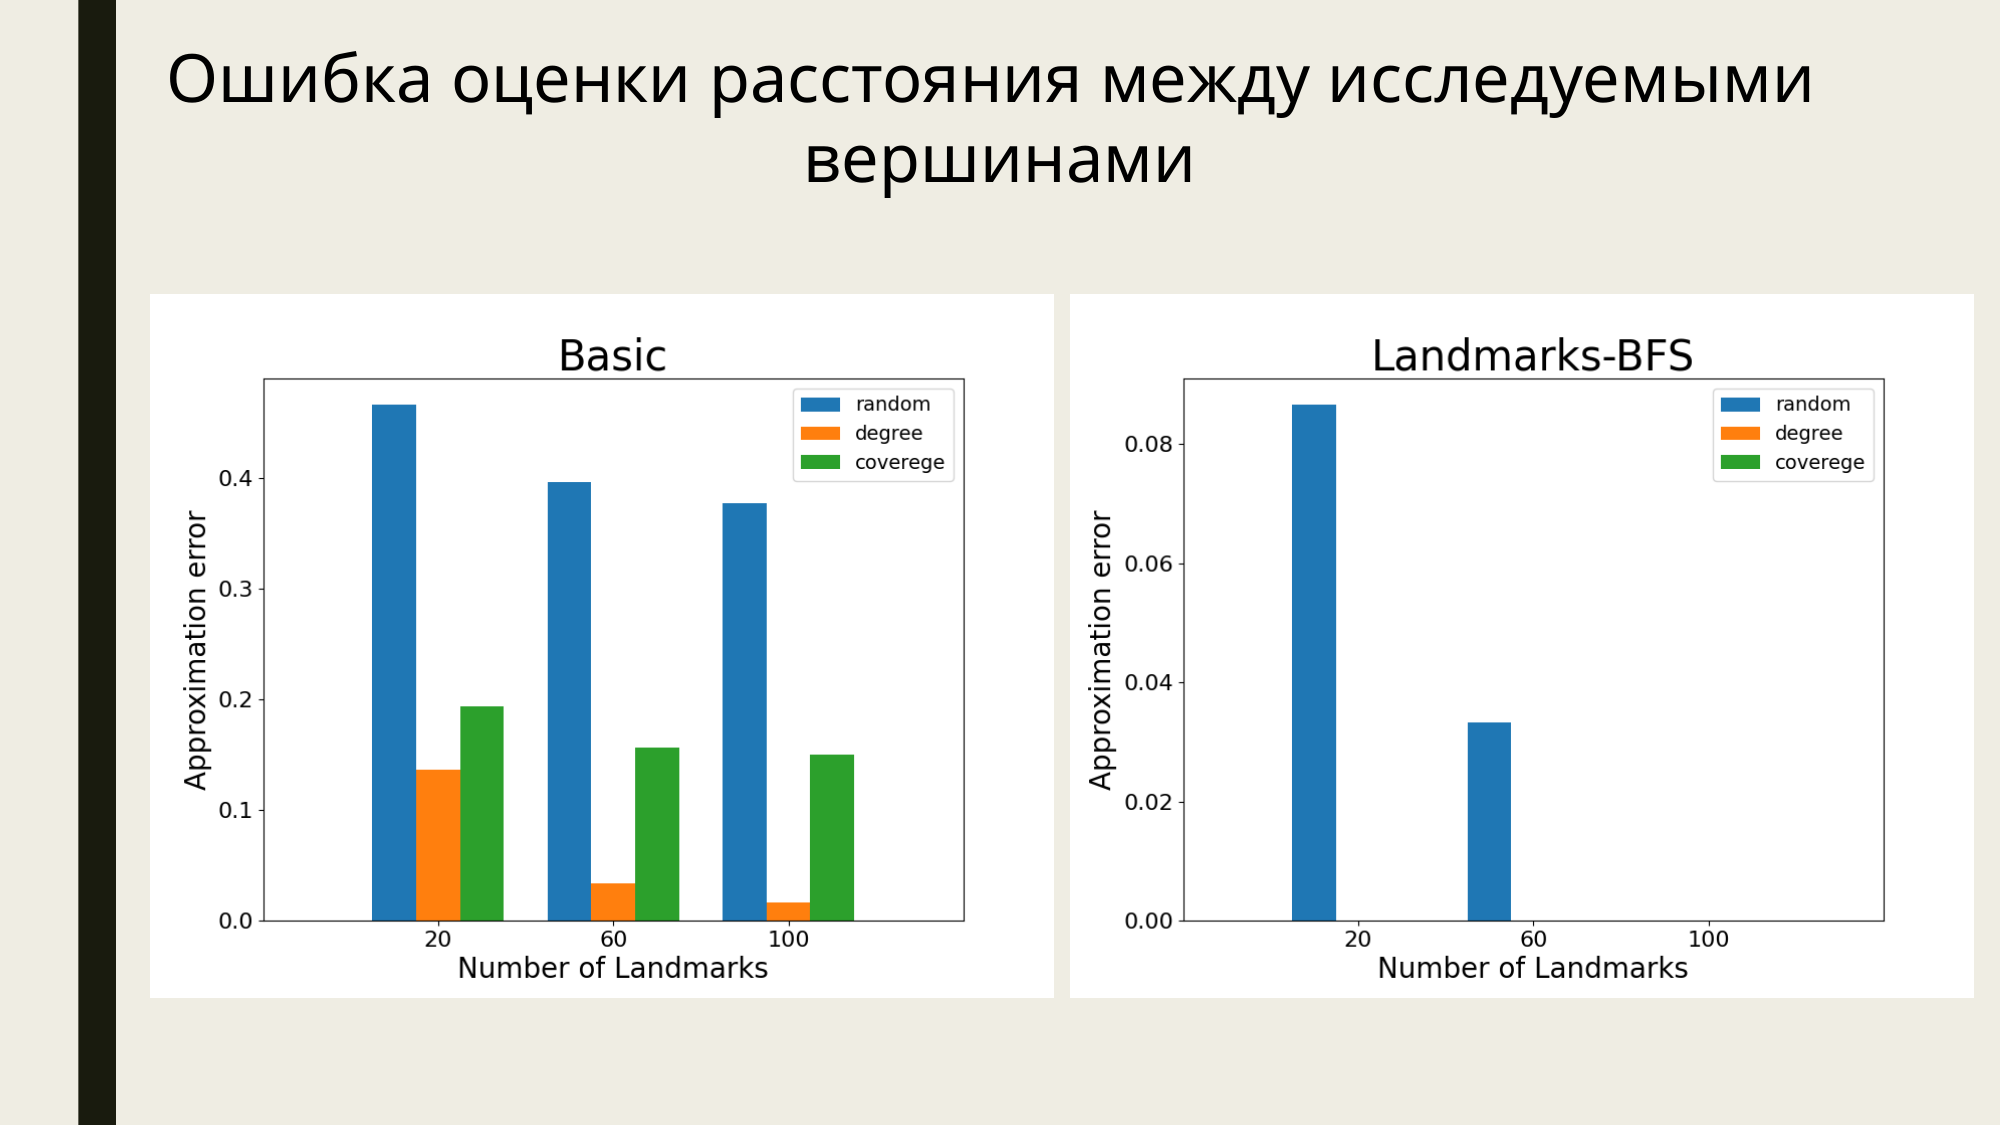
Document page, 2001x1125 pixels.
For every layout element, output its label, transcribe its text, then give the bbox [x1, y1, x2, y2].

picture [1070, 294, 1974, 998]
picture [150, 294, 1054, 998]
text_box Ошибка оценки расстояния между исследуемыми вершинами [151, 28, 1849, 203]
